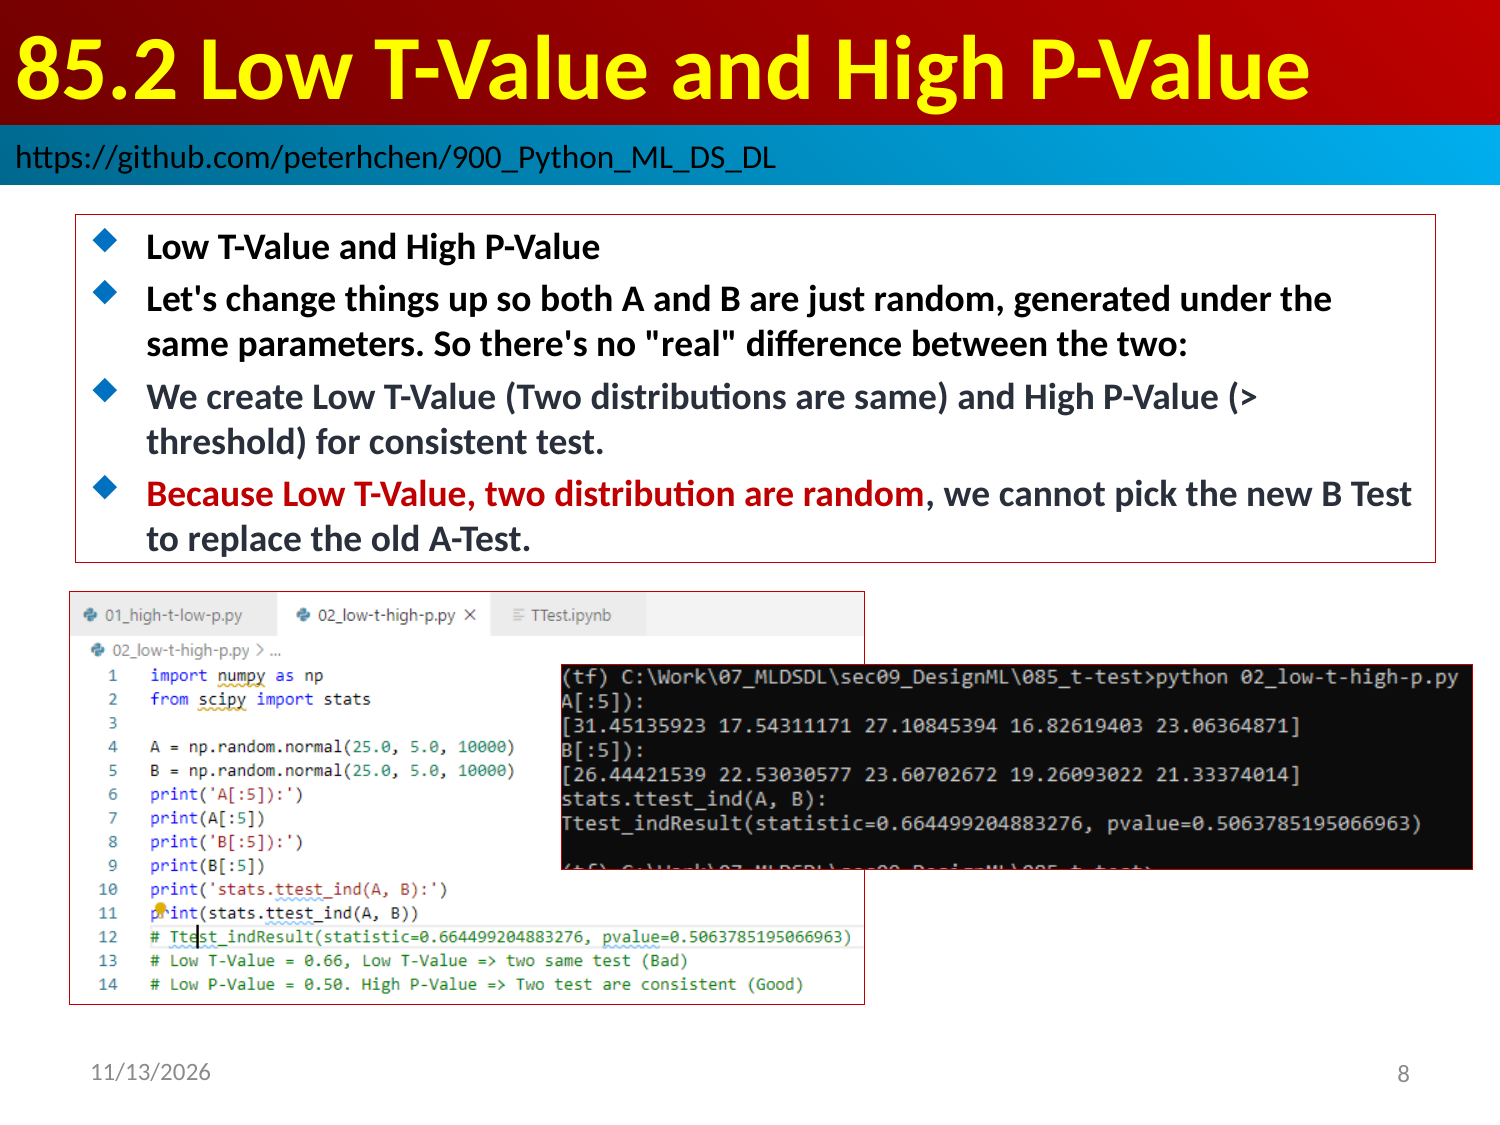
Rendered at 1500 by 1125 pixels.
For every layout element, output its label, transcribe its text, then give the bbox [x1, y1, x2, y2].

picture [69, 591, 1473, 1006]
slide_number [75, 1040, 425, 1101]
slide_number 8 [1074, 1042, 1425, 1103]
text_box https://github.com/peterhchen/900_Python_ML_DS_DL [0, 125, 1500, 185]
title 85.2 Low T-Value and High P-Value [0, 0, 1500, 125]
subtitle Low T-Value and High P-Value Let's change things up so both A and B are just random, generated under the same parameters. So there's no "real" difference between the two: We create Low T-Value (Two distributions are same) and High P-Value (> threshold) for consistent test. Because Low T-Value, two distribution are random, we cannot pick the new B Test to replace the old A-Test. [75, 214, 1436, 563]
